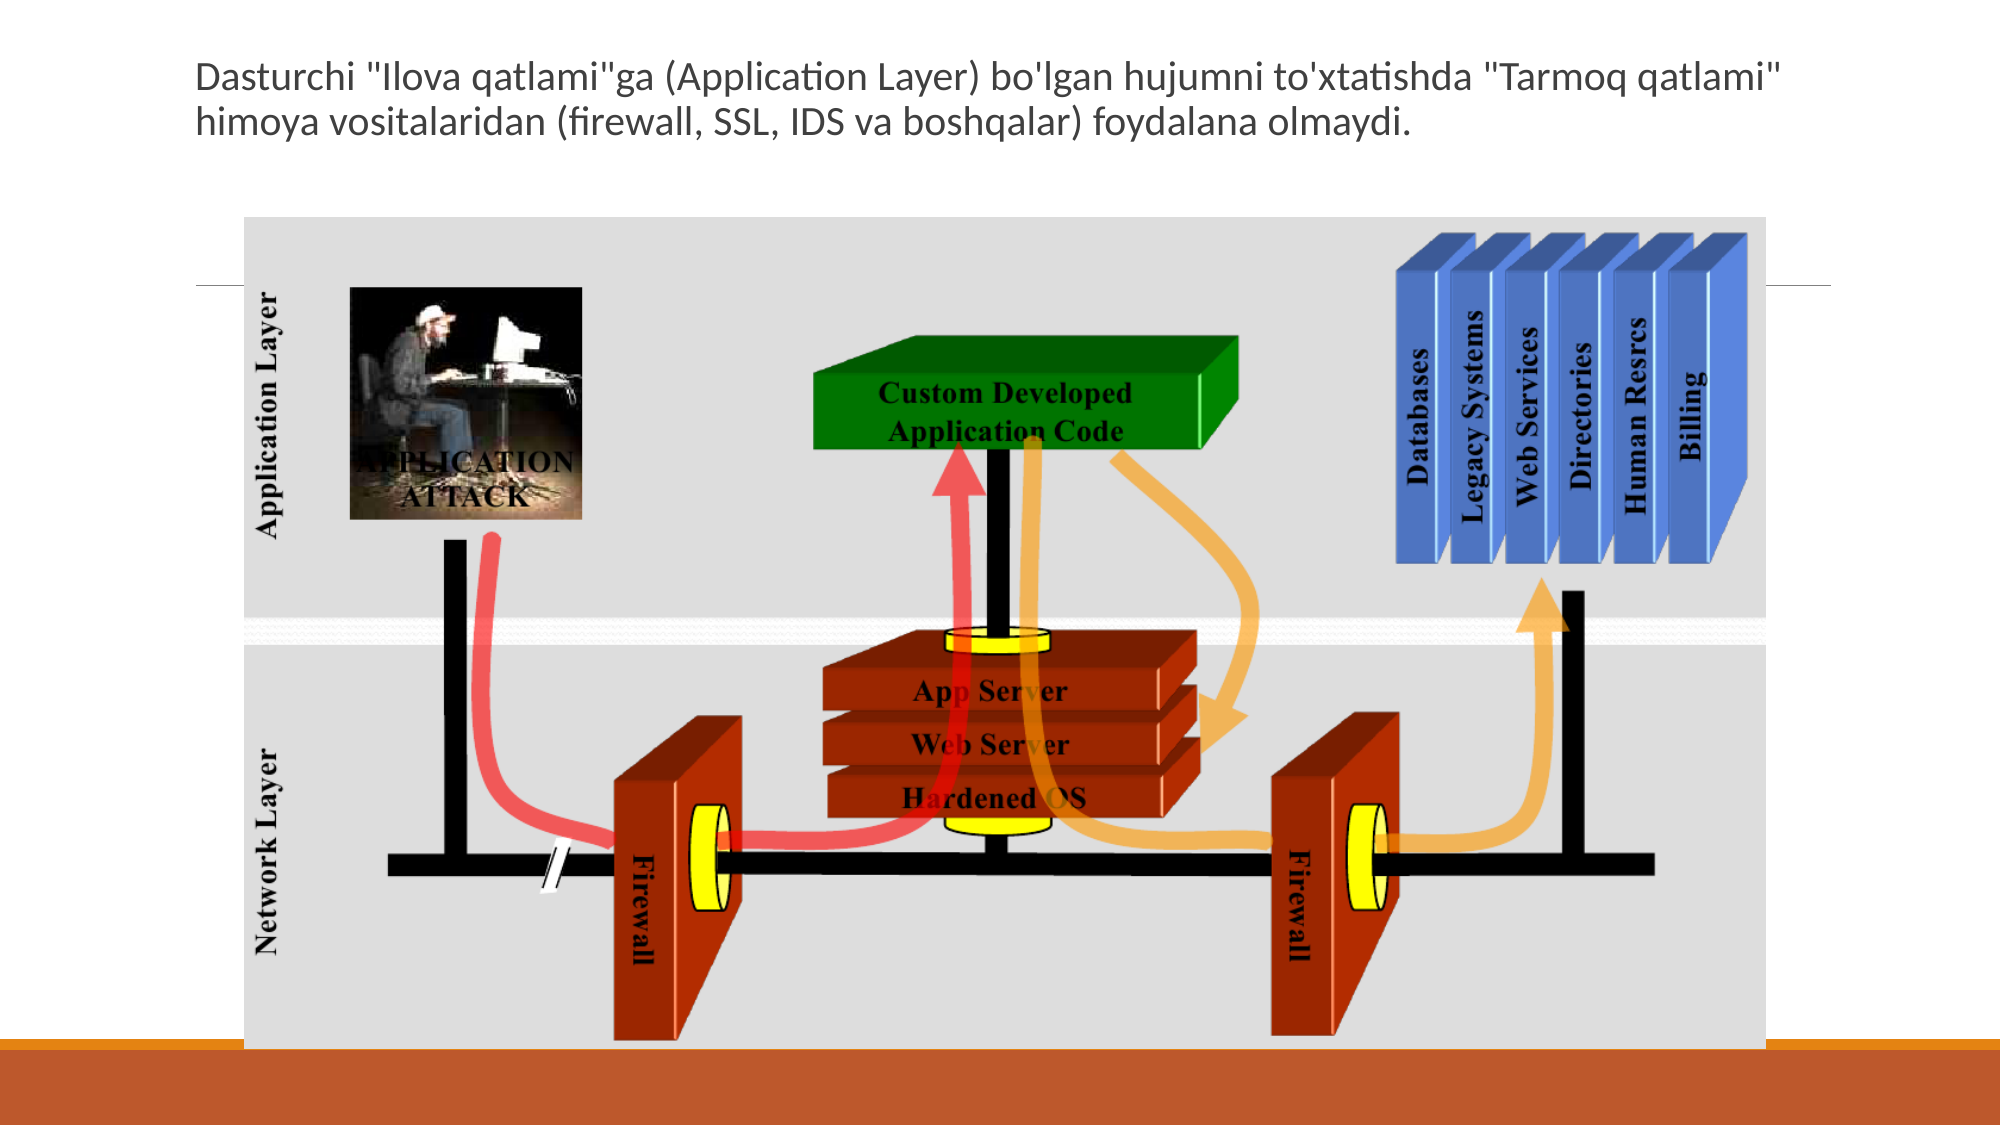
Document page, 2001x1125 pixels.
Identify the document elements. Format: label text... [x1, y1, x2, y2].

list Dasturchi "Ilova qatlami"ga (Application Layer) bo'lgan hujumni to'xtatishda "Tarmoq qatlami" himoya vositalaridan (firewall, SSL, IDS va boshqalar) foydalana olmaydi. [180, 47, 1830, 963]
picture [243, 216, 1767, 1049]
